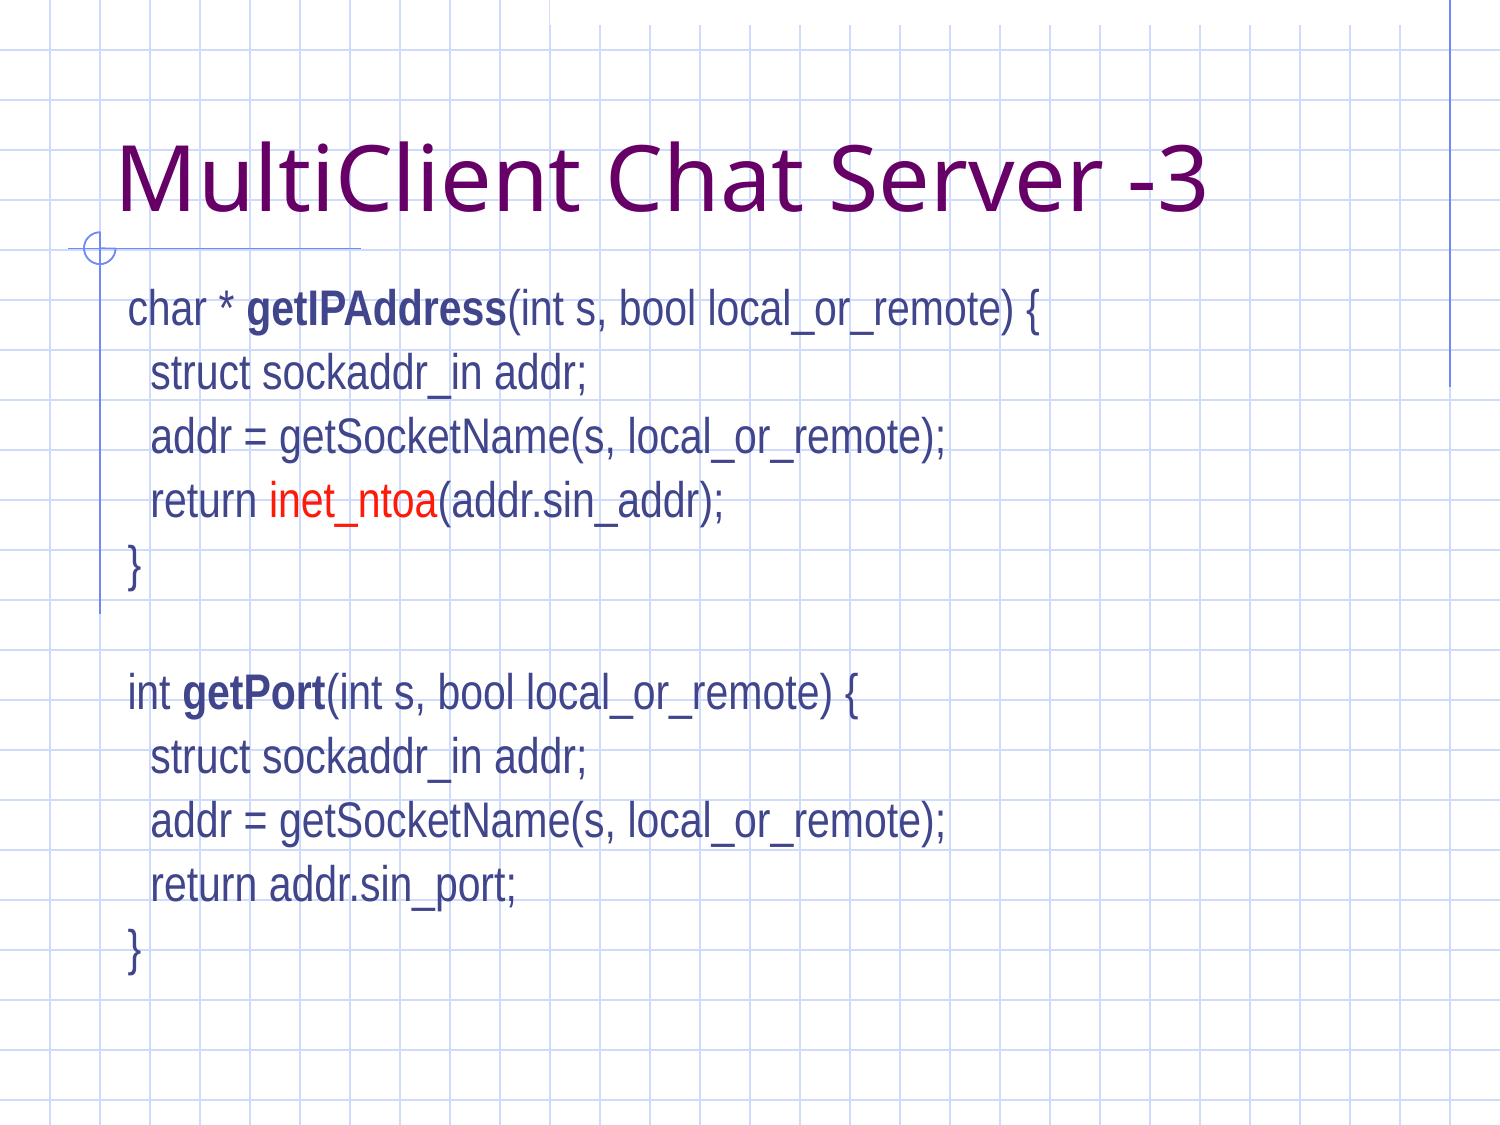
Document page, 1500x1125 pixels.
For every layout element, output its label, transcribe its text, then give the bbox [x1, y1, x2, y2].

title MultiClient Chat Server -3 [99, 50, 1375, 238]
list char * getIPAddress(int s, bool local_or_remote) { struct sockaddr_in addr; addr = getSocketName(s, local_or_remote); return inet_ntoa(addr.sin_addr); } int getPort(int s, bool local_or_remote) { struct sockaddr_in addr; addr = getSocketName(s, local_or_remote); return addr.sin_port; } [112, 275, 1463, 1013]
